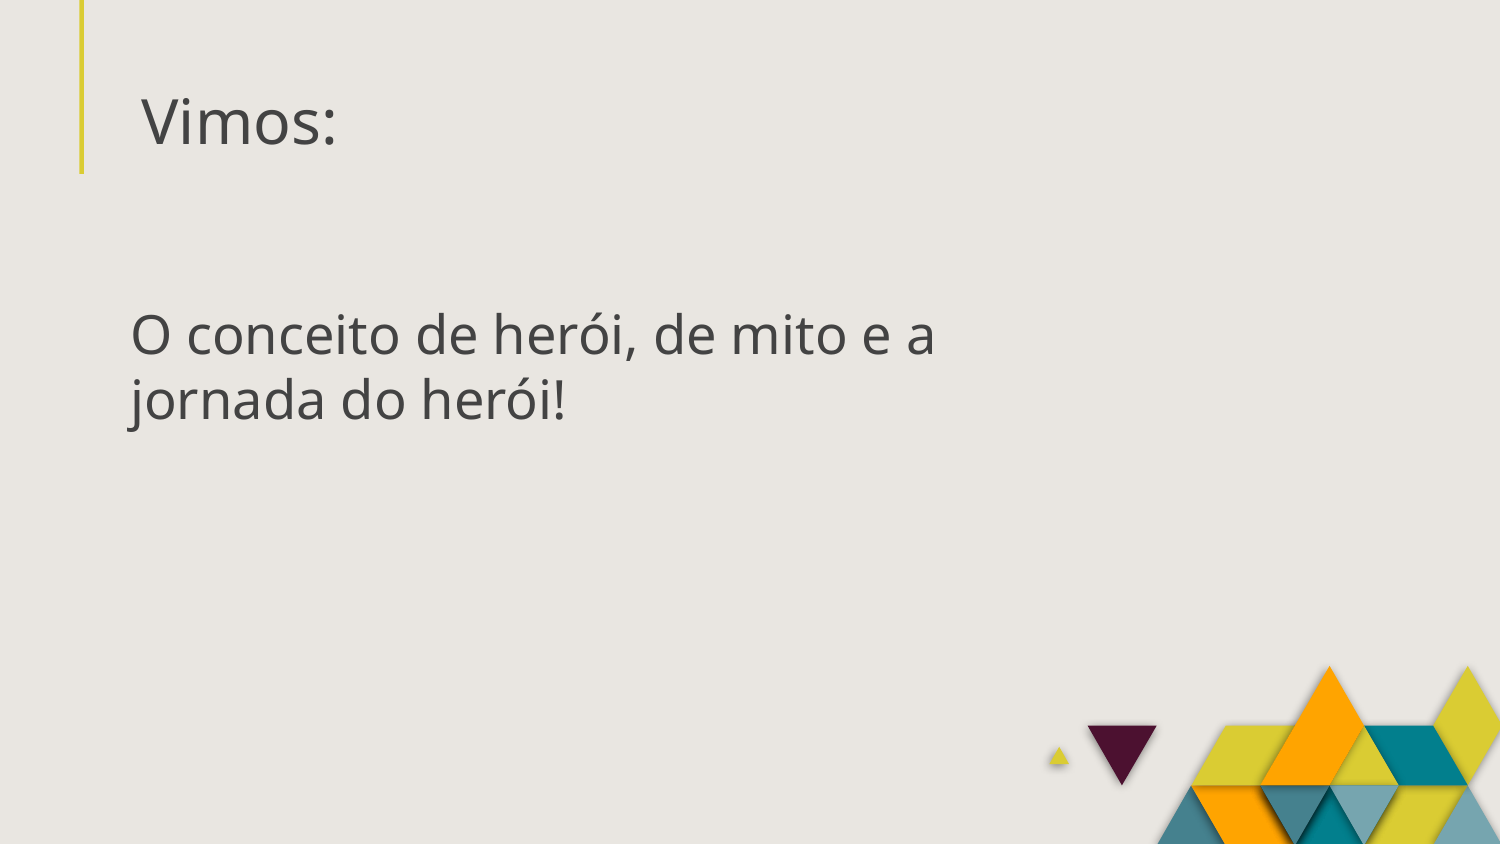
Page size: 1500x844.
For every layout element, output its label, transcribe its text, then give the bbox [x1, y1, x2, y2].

title O conceito de herói, de mito e a jornada do herói! [40, 285, 1092, 585]
title Vimos: [126, 76, 813, 172]
